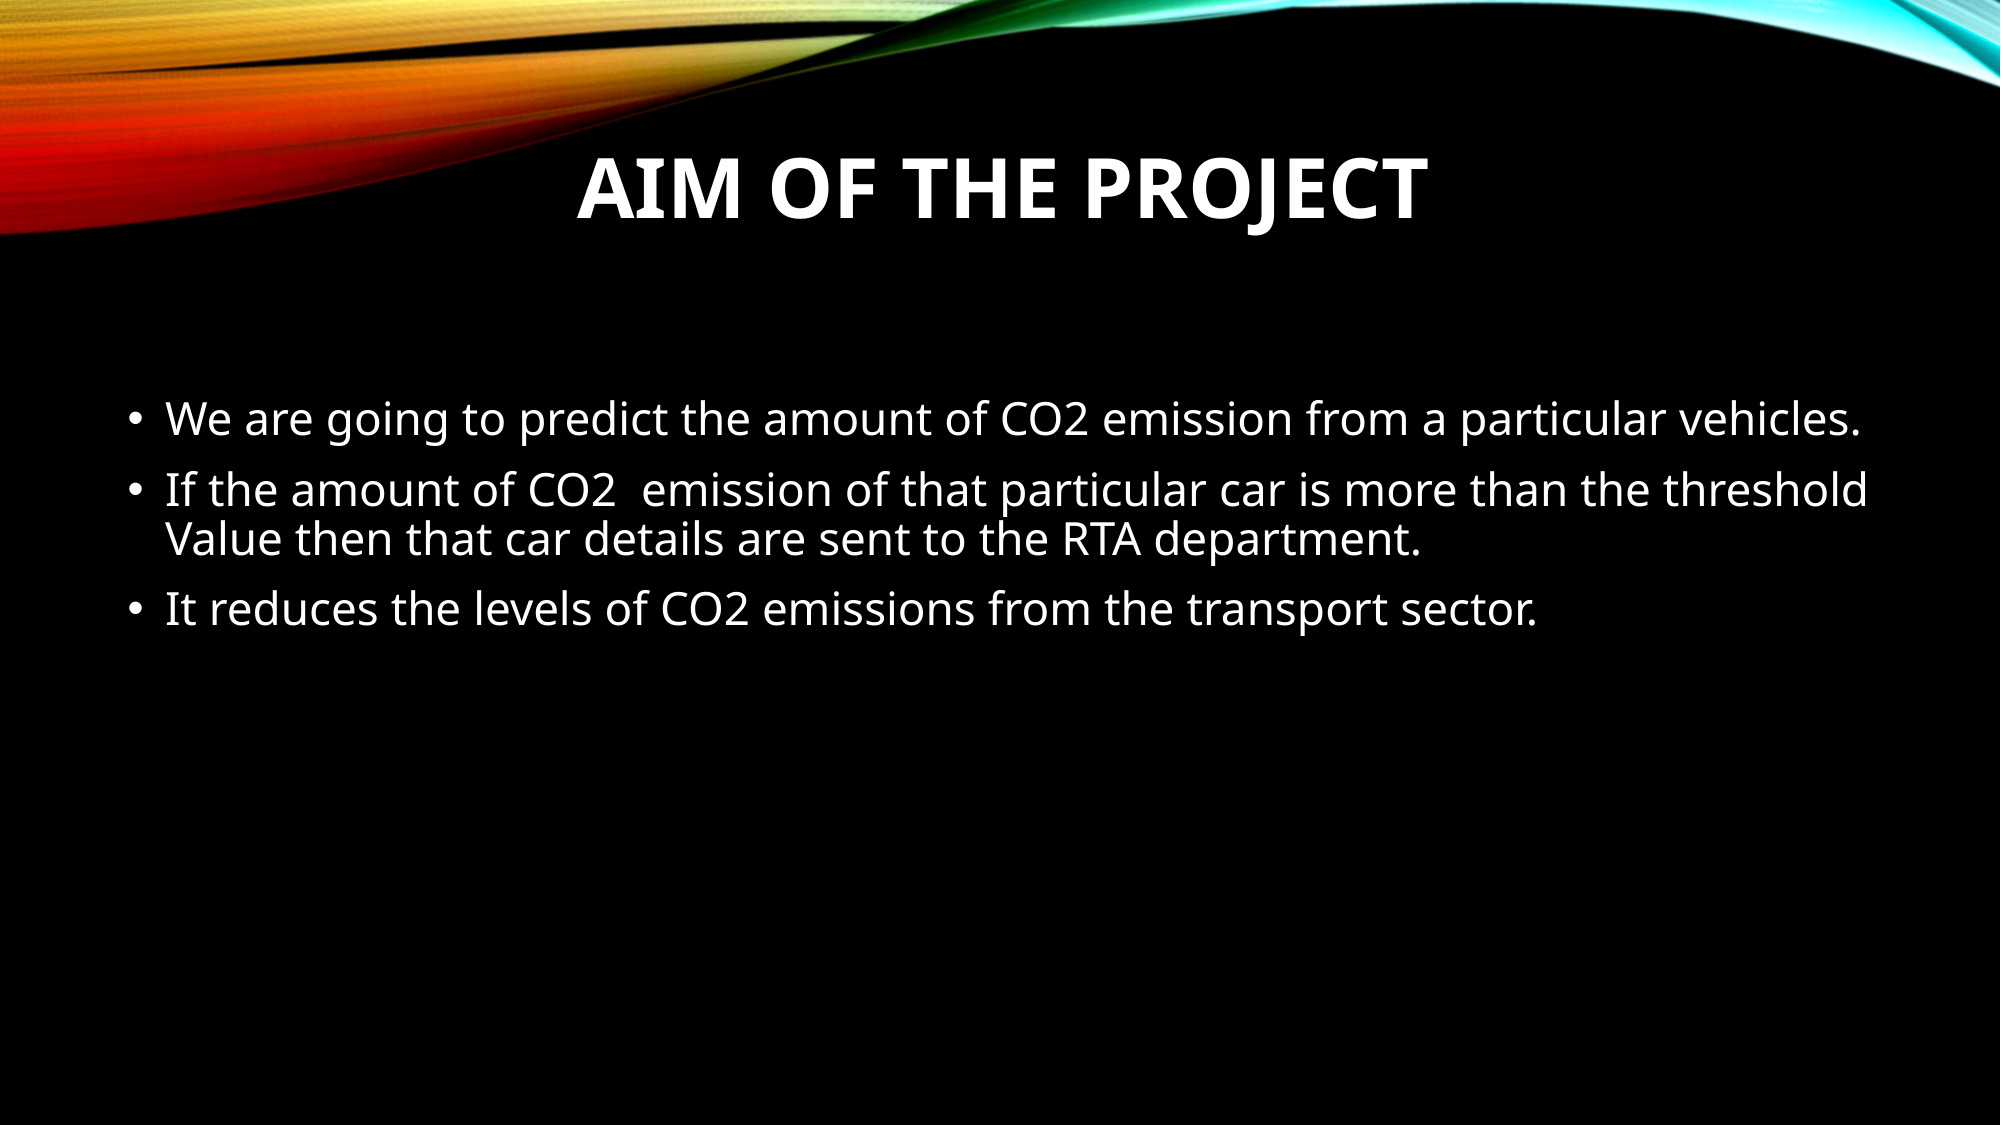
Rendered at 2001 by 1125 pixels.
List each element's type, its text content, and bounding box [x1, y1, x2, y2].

list We are going to predict the amount of CO2 emission from a particular vehicles. If the amount of CO2 emission of that particular car is more than the threshold Value then that car details are sent to the RTA department. It reduces the levels of CO2 emissions from the transport sector. [112, 388, 1888, 954]
picture [0, 0, 2000, 237]
title Aim of the project [474, 125, 1446, 258]
